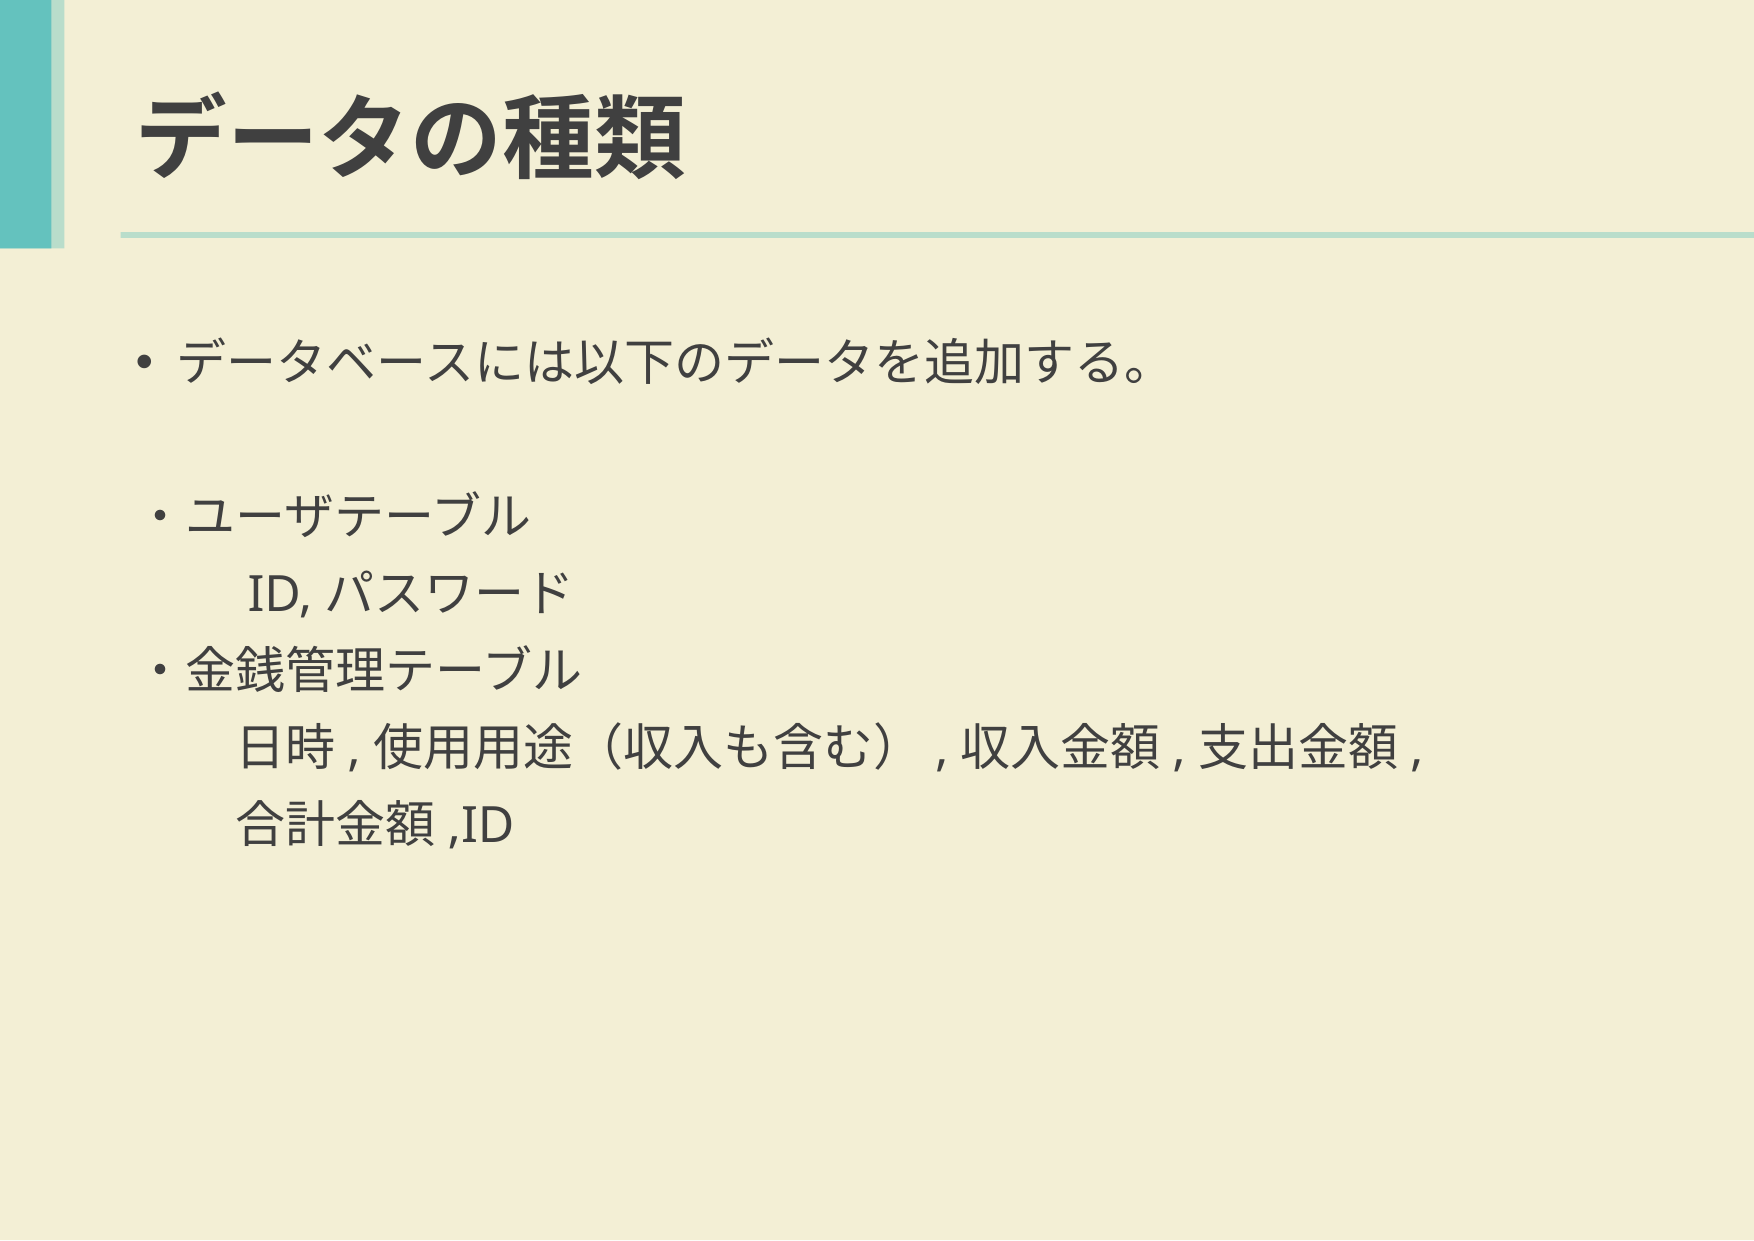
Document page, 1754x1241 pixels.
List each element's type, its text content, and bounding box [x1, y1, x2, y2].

title データの種類 [120, 83, 1634, 201]
list データベースには以下のデータを追加する。 ・ユーザテーブル ID,パスワード ・金銭管理テーブル 日時,使用用途（収入も含む）,収入金額,支出金額, 合計金額,ID [120, 330, 1634, 1117]
